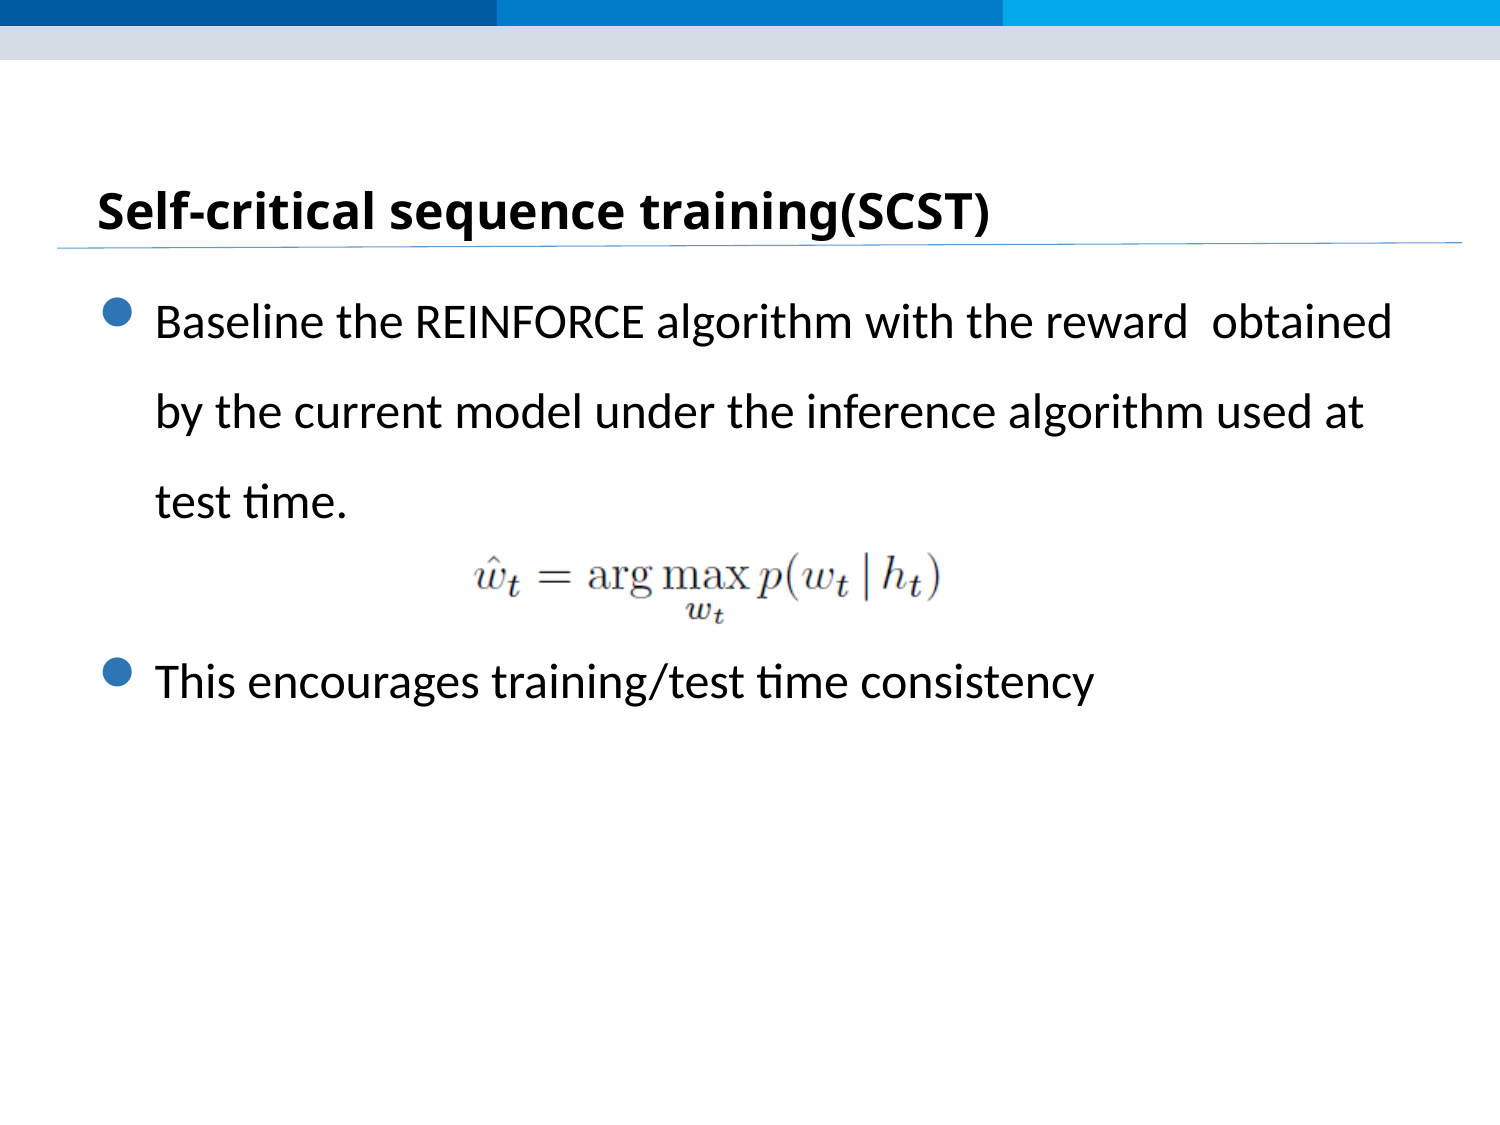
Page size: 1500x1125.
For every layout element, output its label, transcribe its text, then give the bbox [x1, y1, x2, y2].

picture [464, 548, 946, 632]
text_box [57, 242, 1462, 249]
text_box Self-critical sequence training(SCST) [82, 111, 1277, 242]
